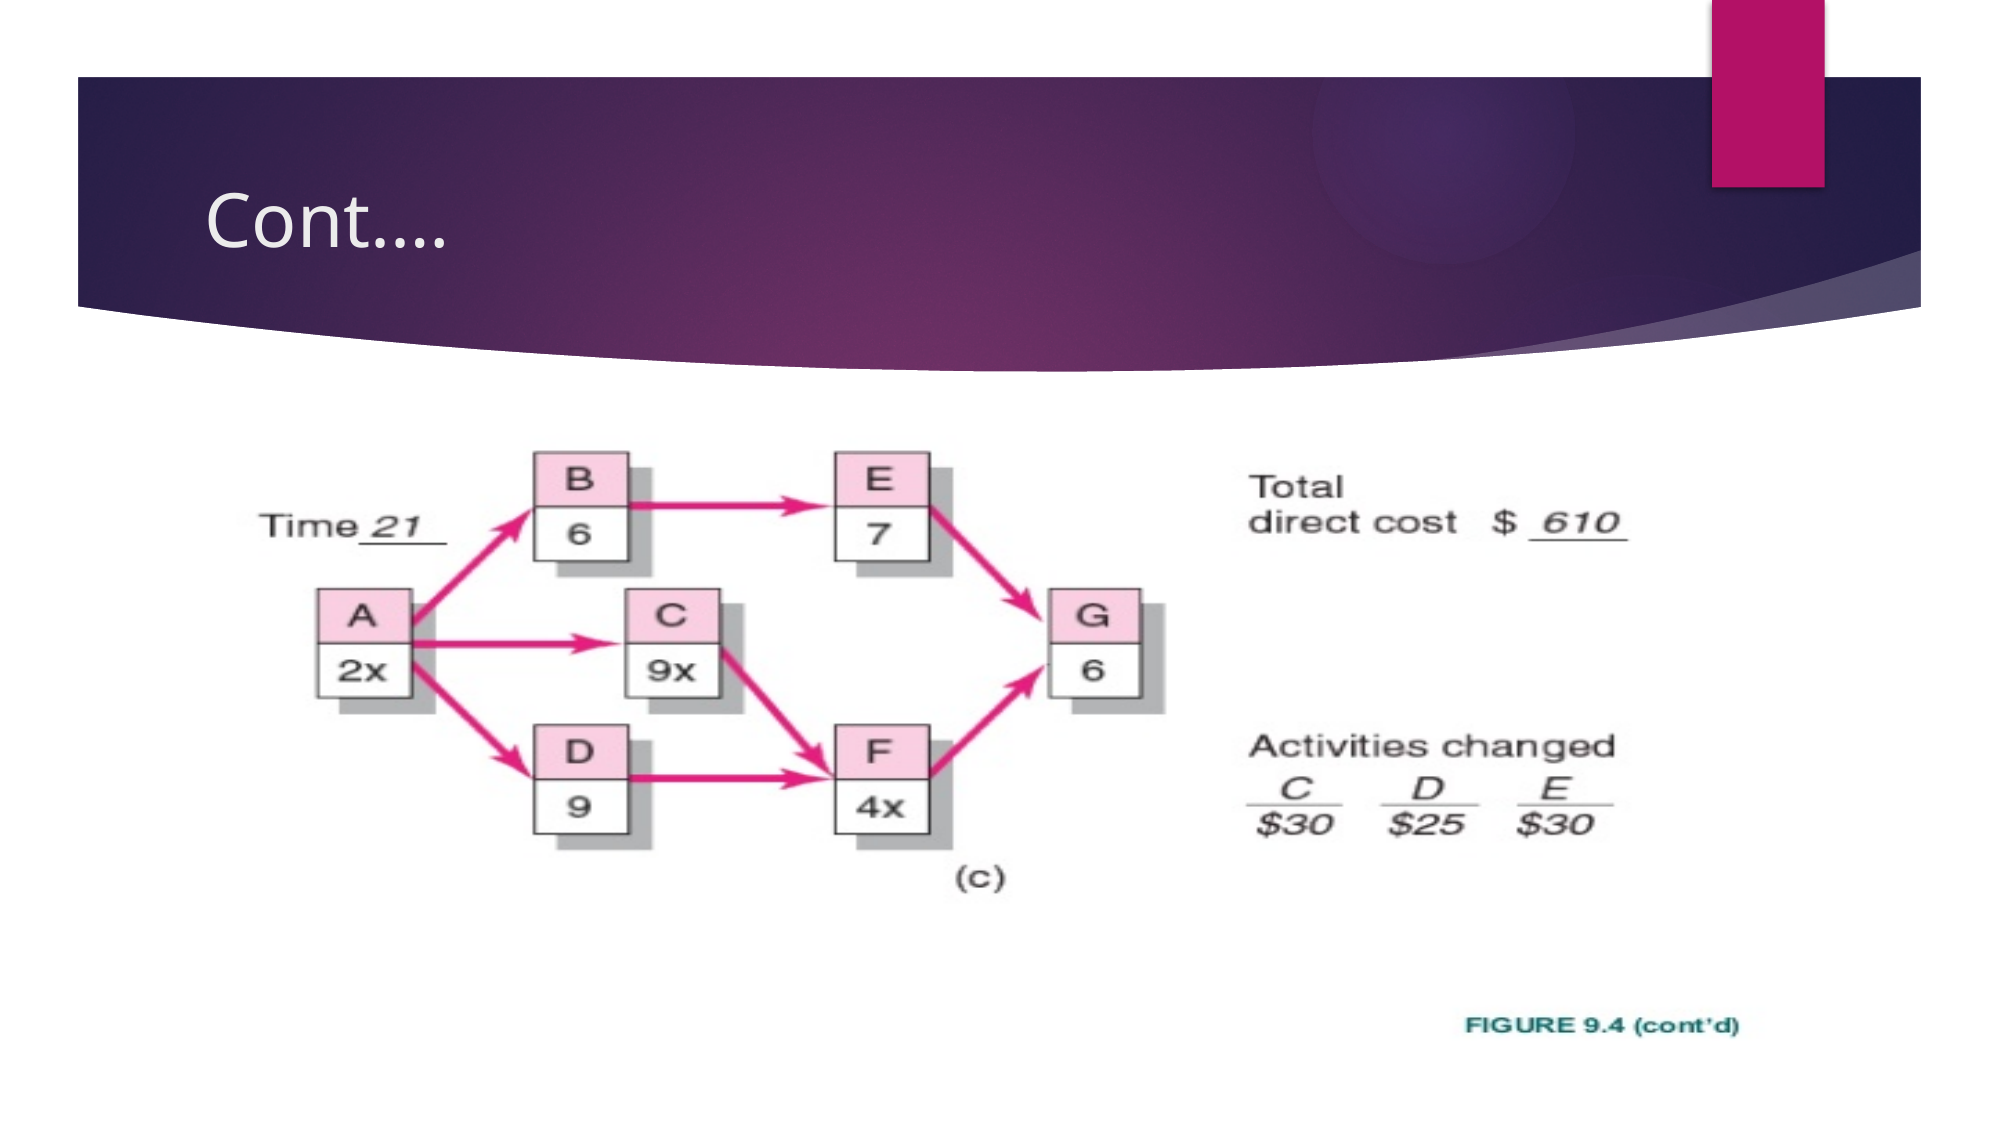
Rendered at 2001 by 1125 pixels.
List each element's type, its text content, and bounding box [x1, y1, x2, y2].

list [83, 412, 1847, 1097]
title Cont.… [189, 159, 1627, 276]
